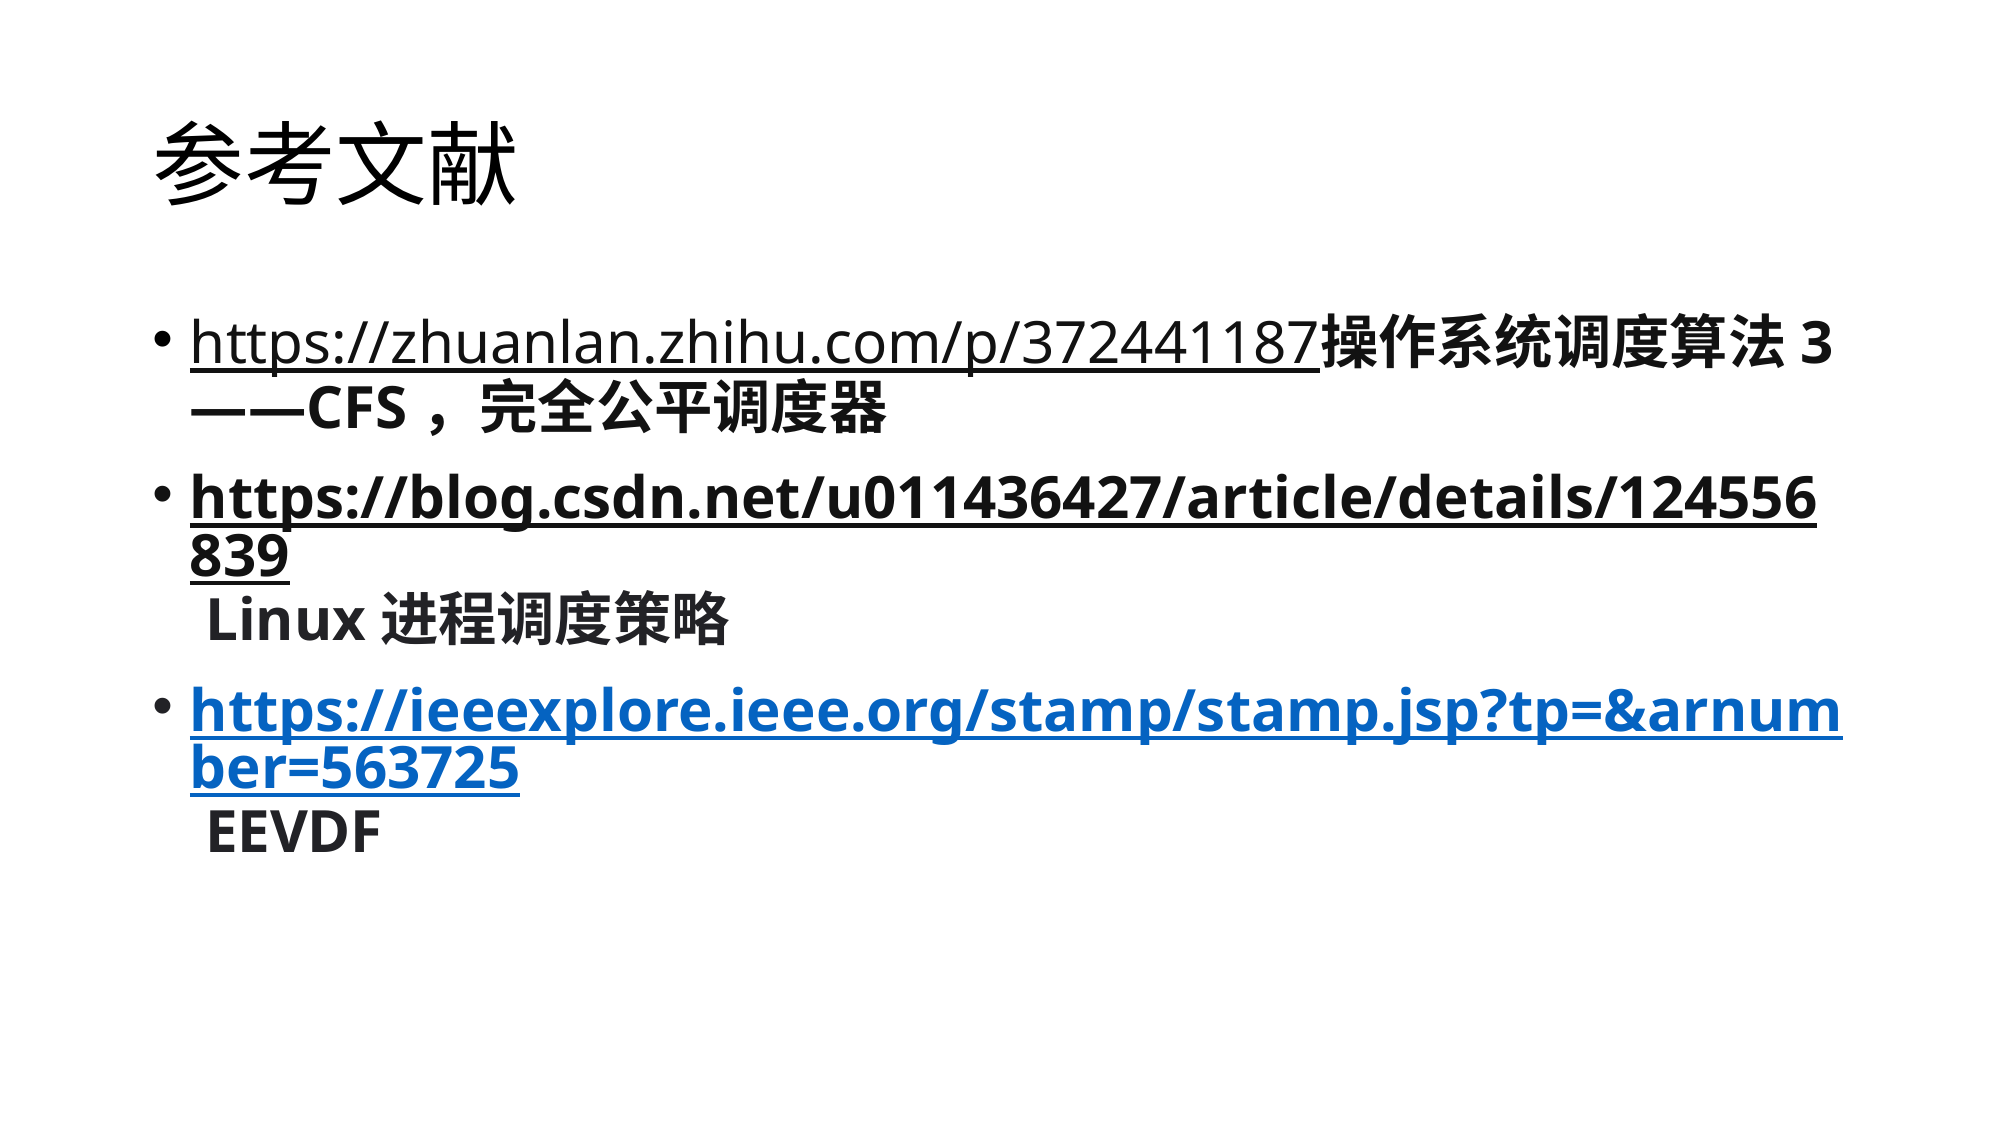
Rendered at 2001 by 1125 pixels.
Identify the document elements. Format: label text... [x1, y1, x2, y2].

list https://zhuanlan.zhihu.com/p/372441187操作系统调度算法3——CFS，完全公平调度器 https://blog.csdn.net/u011436427/article/details/124556839 Linux进程调度策略 https://ieeexplore.ieee.org/stamp/stamp.jsp?tp=&arnumber=563725 EEVDF [137, 299, 1863, 1014]
title 参考文献 [137, 59, 1863, 278]
